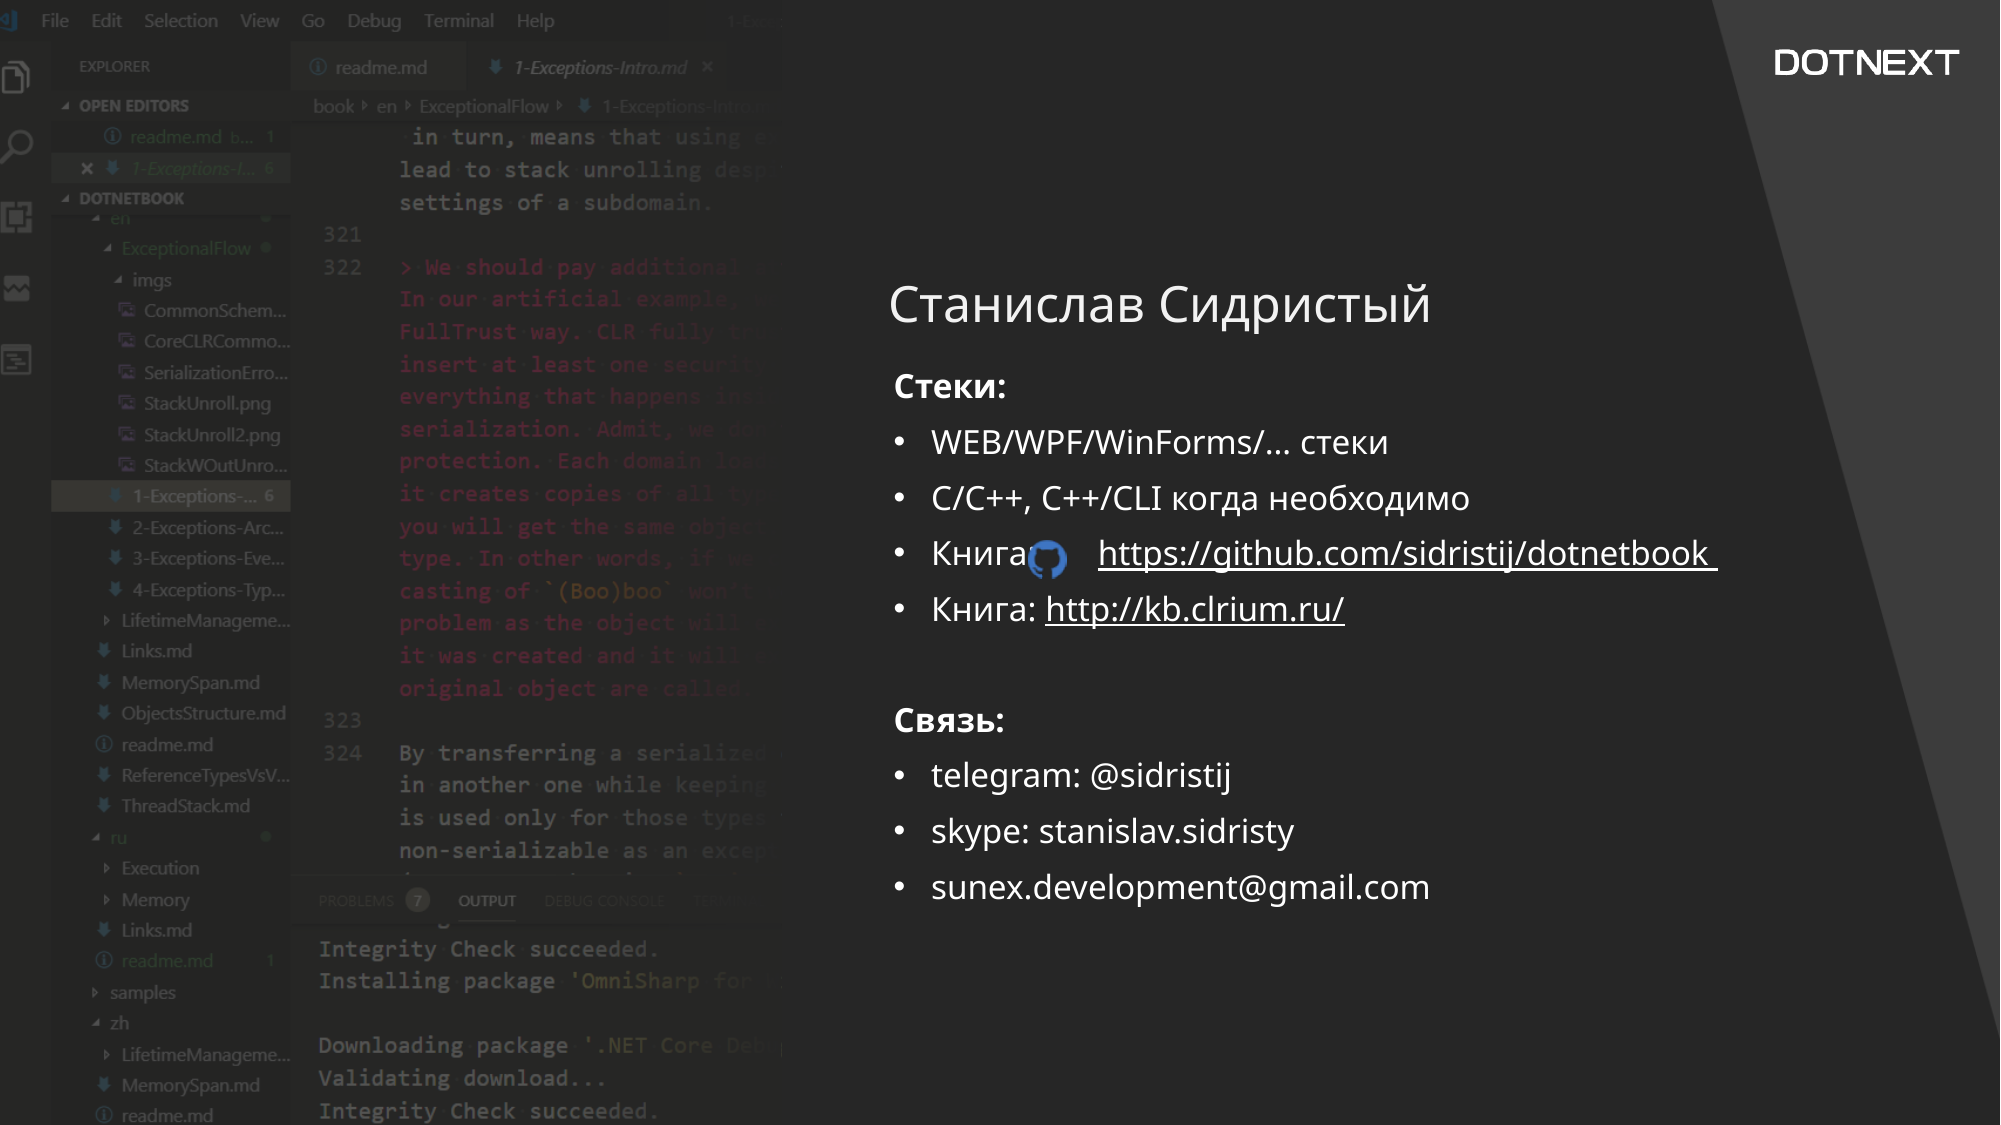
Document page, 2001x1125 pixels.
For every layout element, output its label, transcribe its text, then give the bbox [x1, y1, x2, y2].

picture [0, 0, 782, 1125]
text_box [893, 365, 1768, 965]
picture [1712, 0, 2000, 1125]
text_box Станислав Сидристый [873, 265, 1495, 340]
